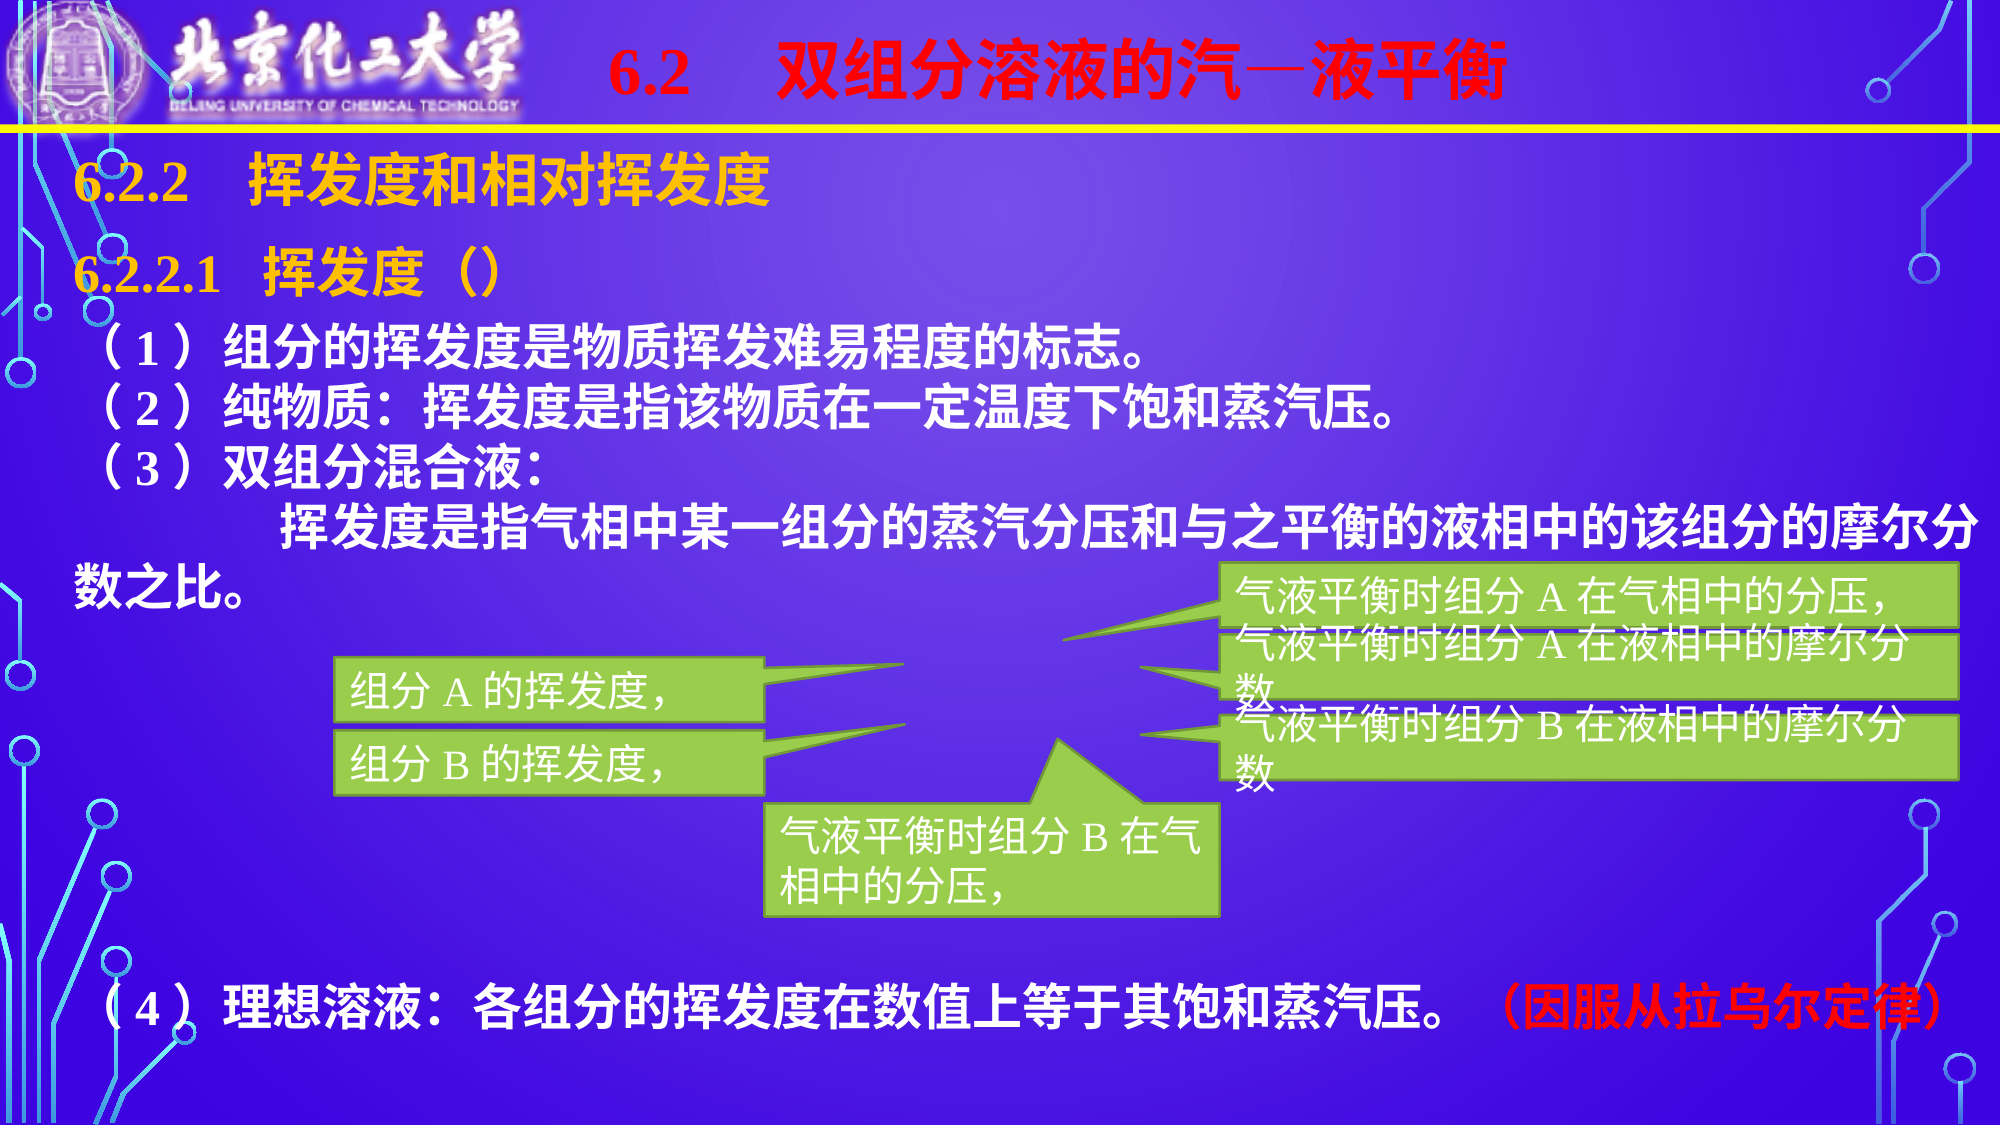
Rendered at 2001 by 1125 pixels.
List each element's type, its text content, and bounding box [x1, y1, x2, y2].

text_box 气液平衡时组分B在液相中的摩尔分数 [1139, 713, 1960, 782]
text_box 气液平衡时组分A在液相中的摩尔分数 [1139, 633, 1960, 701]
picture [5, 0, 531, 124]
text_box 6.2 双组分溶液的汽—液平衡 [593, 20, 1558, 116]
